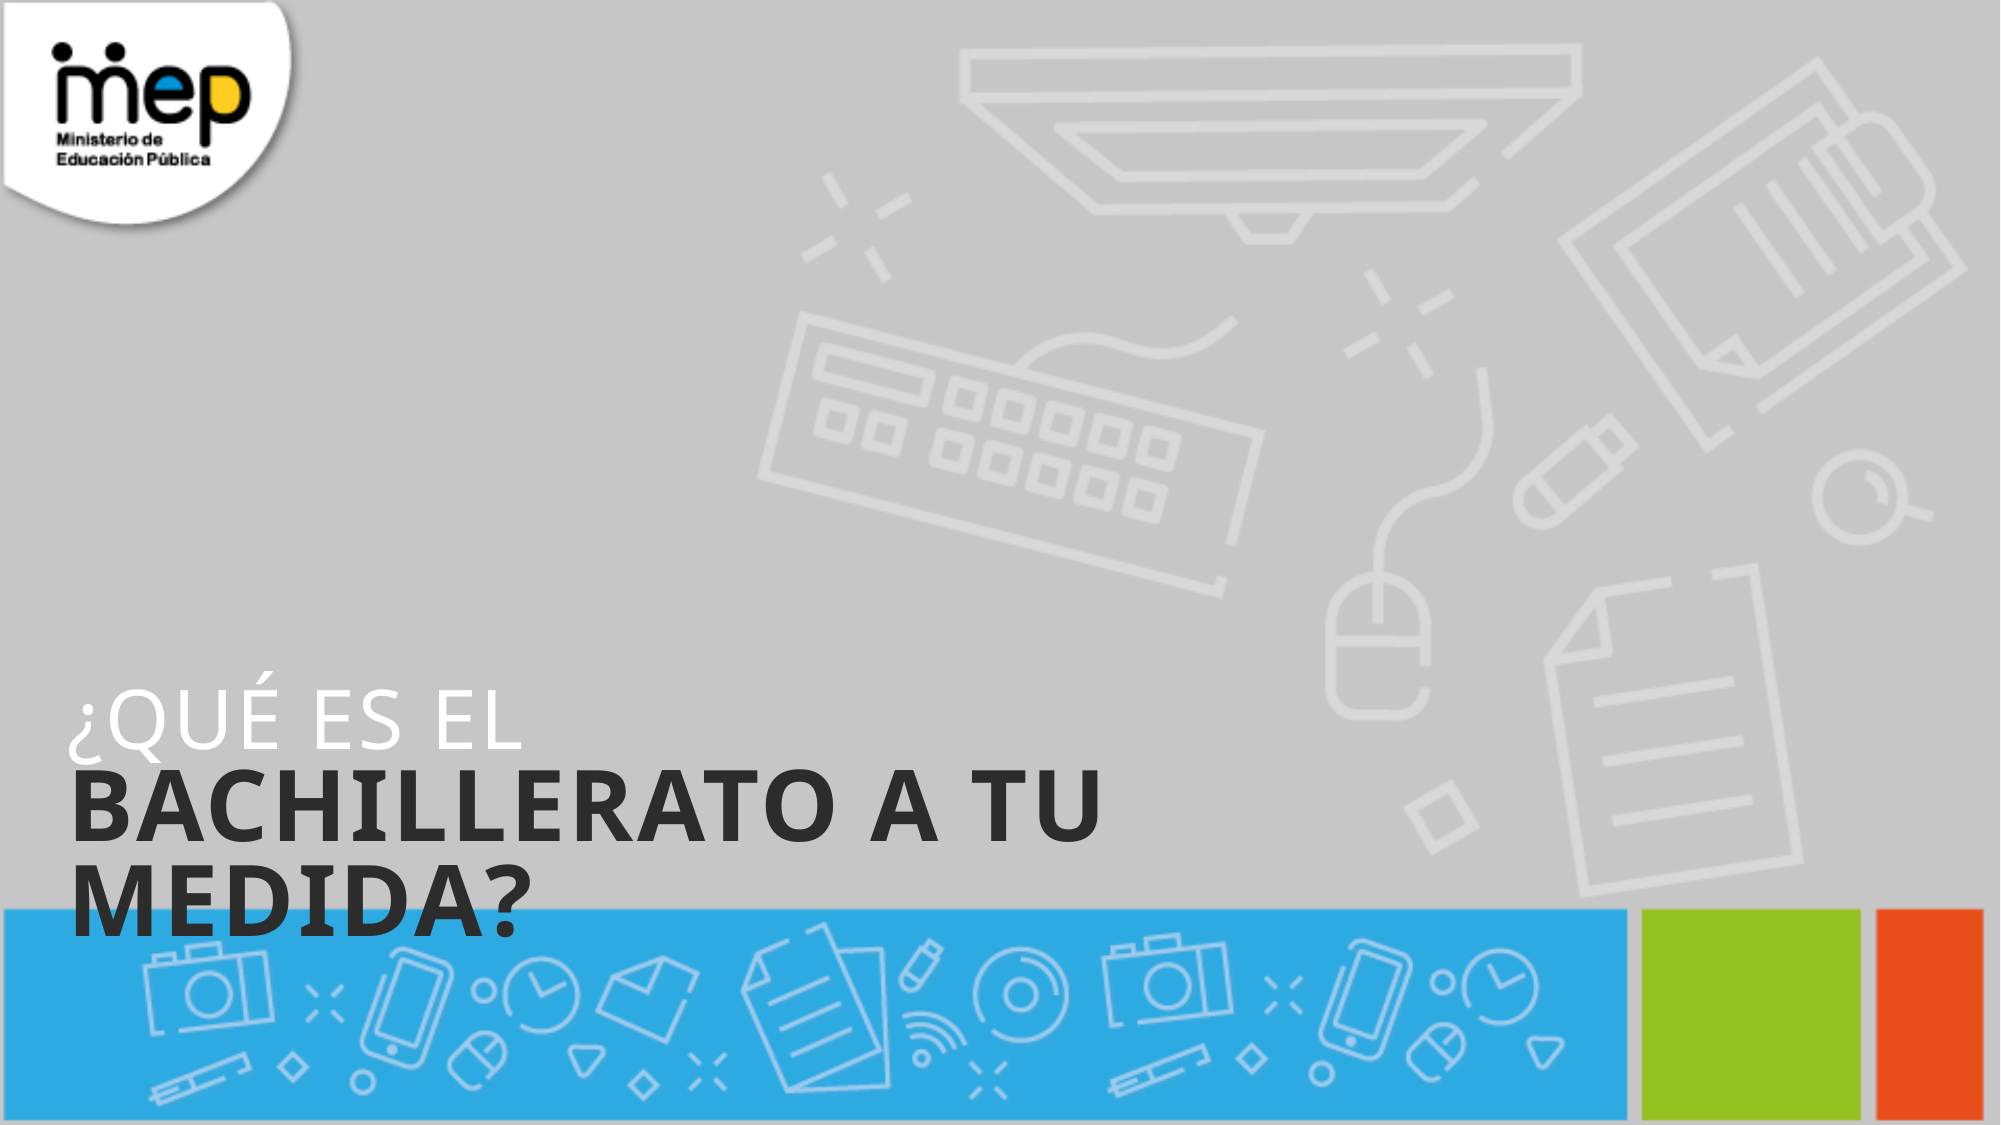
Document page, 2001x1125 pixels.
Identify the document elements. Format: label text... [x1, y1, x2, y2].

picture [0, 0, 2001, 1125]
title ¿Qué es el Bachillerato a tu medida? [52, 677, 1557, 964]
